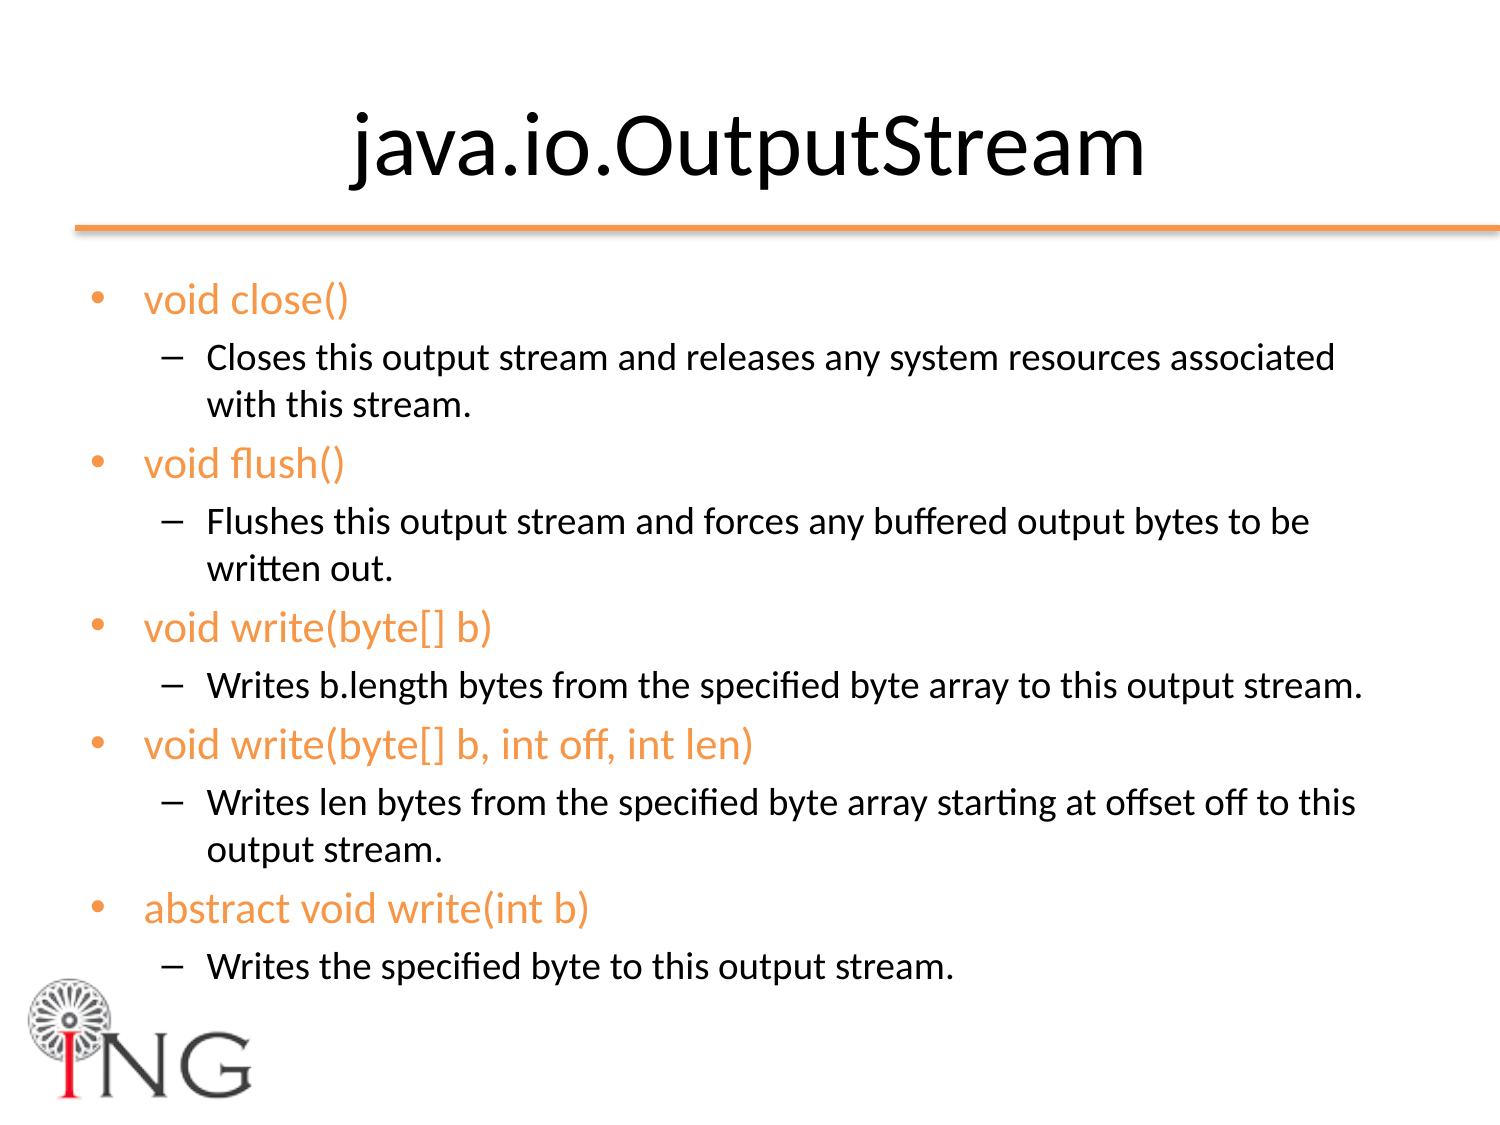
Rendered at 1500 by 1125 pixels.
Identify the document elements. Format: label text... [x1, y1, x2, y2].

title java.io.OutputStream [75, 45, 1425, 233]
list void close() Closes this output stream and releases any system resources associated with this stream. void flush() Flushes this output stream and forces any buffered output bytes to be written out. void write(byte[] b) Writes b.length bytes from the specified byte array to this output stream. void write(byte[] b, int off, int len) Writes len bytes from the specified byte array starting at offset off to this output stream. abstract void write(int b) Writes the specified byte to this output stream. [75, 262, 1425, 1005]
picture [3, 956, 281, 1125]
